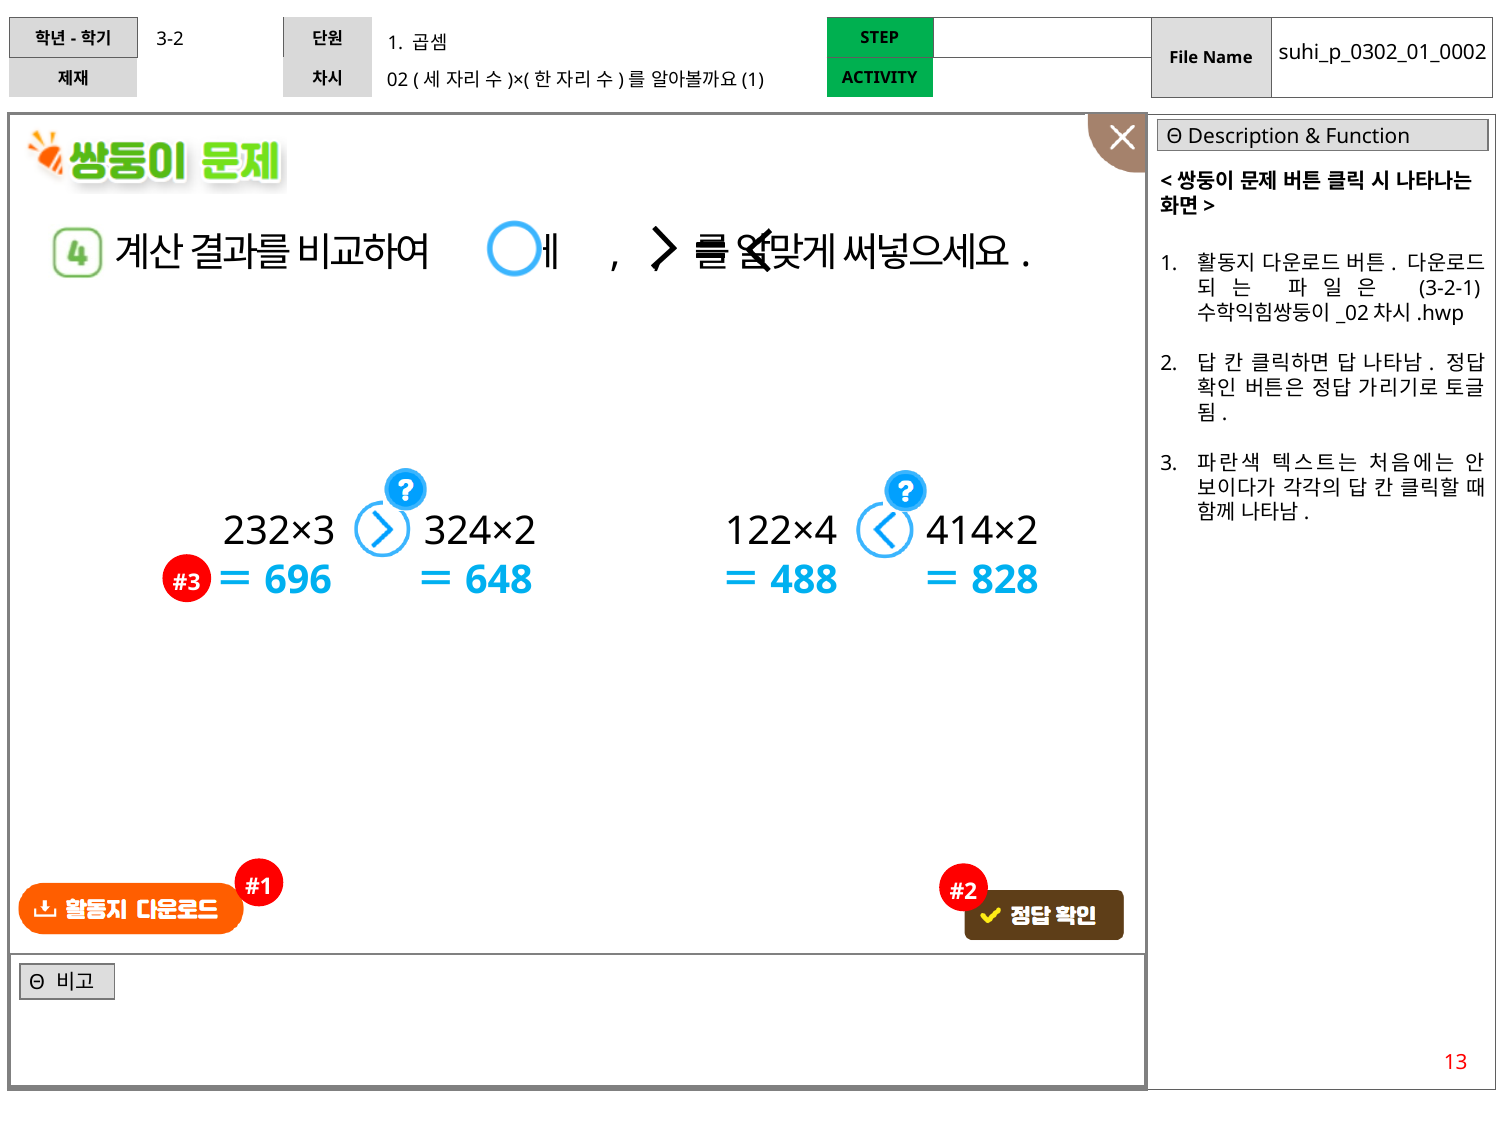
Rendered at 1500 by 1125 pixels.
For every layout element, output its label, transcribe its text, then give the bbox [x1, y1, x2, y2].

picture [351, 467, 427, 559]
text_box ＝696 [200, 546, 351, 609]
text_box 계산 결과를 비교하여 안에 , , 를 알맞게 써넣으세요. [544, 219, 1144, 283]
text_box #2 [937, 861, 990, 913]
picture [1084, 113, 1145, 173]
text_box 232×3 [204, 497, 349, 546]
picture [963, 887, 1126, 941]
text_box #3 [160, 552, 214, 605]
picture [745, 228, 772, 272]
picture [481, 219, 543, 280]
text_box 1. 곱셈 [372, 23, 828, 48]
picture [852, 469, 927, 563]
text_box 414×2 [921, 497, 1057, 546]
text_box ＝648 [401, 546, 551, 609]
text_box 02 (세 자리 수)×(한 자리 수)를 알아볼까요(1) [372, 60, 821, 96]
picture [47, 224, 106, 280]
picture [650, 225, 678, 270]
text_box 122×4 [706, 497, 851, 546]
text_box 3-2 [141, 18, 284, 55]
text_box 계산 결과를 비교하여 안에 , , 를 알맞게 써넣으세요. [100, 219, 480, 283]
text_box #1 [233, 856, 286, 909]
table_header Θ Description & Function [1158, 120, 1487, 150]
picture [13, 876, 247, 941]
picture [696, 242, 725, 258]
text_box ＝488 [706, 546, 857, 609]
picture [16, 116, 287, 194]
text_box 324×2 [418, 497, 555, 560]
text_box suhi_p_0302_01_0002 [1263, 30, 1500, 71]
text_box <쌍둥이 문제 버튼 클릭 시 나타나는 화면> 활동지 다운로드 버튼. 다운로드 되는 파일은 (3-2-1)수학익힘쌍둥이_02차시.hwp 답 칸 클릭하면 답 나타남. 정답 확인 버튼은 정답 가리기로 토글 됨. 파란색 텍스트는 처음에는 안 보이다가 각각의 답 칸 클릭할 때 함께 나타남. [1145, 160, 1500, 582]
text_box ＝828 [907, 546, 1057, 609]
